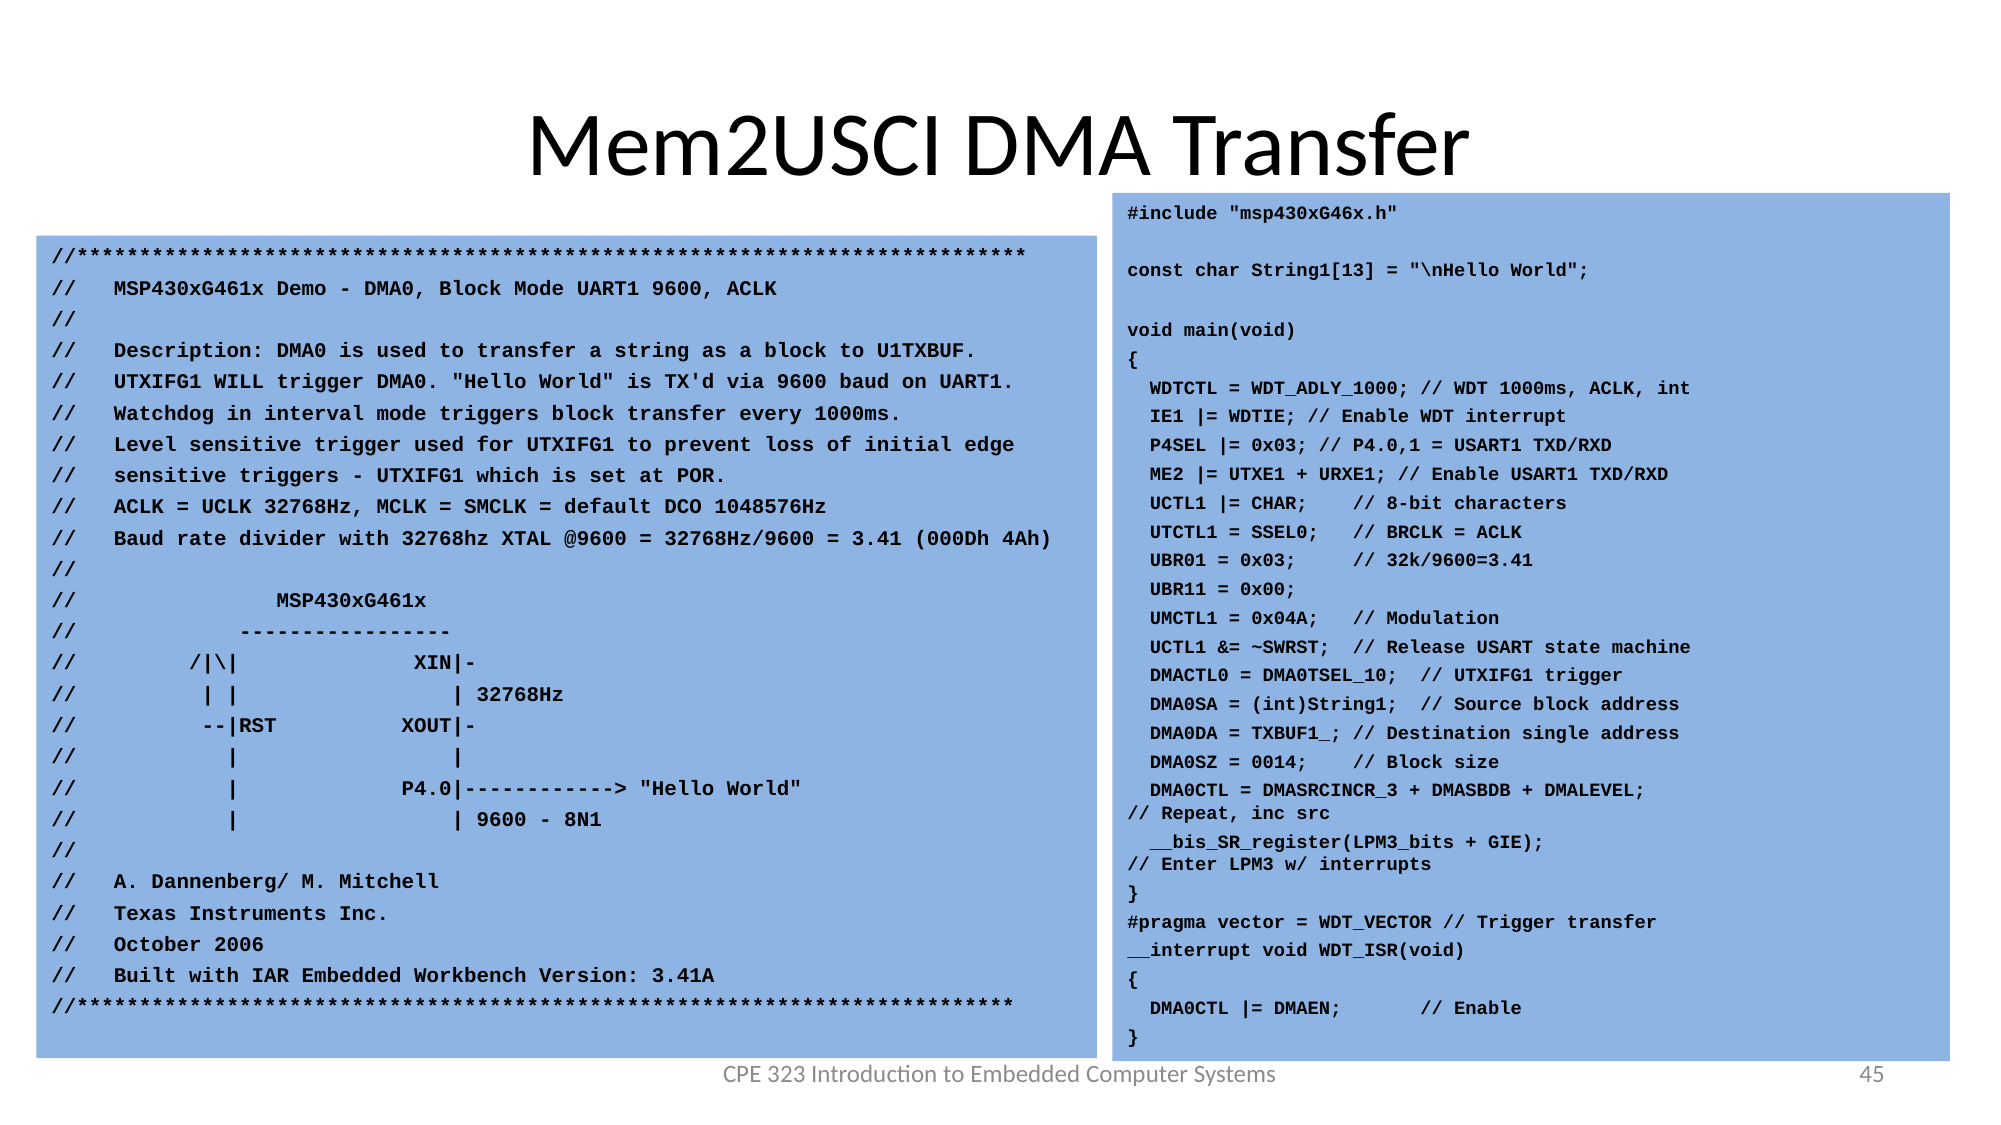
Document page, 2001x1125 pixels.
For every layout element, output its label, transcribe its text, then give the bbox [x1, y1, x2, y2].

slide_number 45 [1433, 1042, 1900, 1103]
list #include "msp430xG46x.h" const char String1[13] = "\nHello World"; void main(void) { WDTCTL = WDT_ADLY_1000; // WDT 1000ms, ACLK, int IE1 |= WDTIE; // Enable WDT interrupt P4SEL |= 0x03; // P4.0,1 = USART1 TXD/RXD ME2 |= UTXE1 + URXE1; // Enable USART1 TXD/RXD UCTL1 |= CHAR; // 8-bit characters UTCTL1 = SSEL0; // BRCLK = ACLK UBR01 = 0x03; // 32k/9600=3.41 UBR11 = 0x00; UMCTL1 = 0x04A; // Modulation UCTL1 &= ~SWRST; // Release USART state machine DMACTL0 = DMA0TSEL_10; // UTXIFG1 trigger DMA0SA = (int)String1; // Source block address DMA0DA = TXBUF1_; // Destination single address DMA0SZ = 0014; // Block size DMA0CTL = DMASRCINCR_3 + DMASBDB + DMALEVEL; // Repeat, inc src __bis_SR_register(LPM3_bits + GIE); // Enter LPM3 w/ interrupts } #pragma vector = WDT_VECTOR // Trigger transfer __interrupt void WDT_ISR(void) { DMA0CTL |= DMAEN; // Enable } [1112, 192, 1950, 1062]
list //**************************************************************************** // MSP430xG461x Demo - DMA0, Block Mode UART1 9600, ACLK // // Description: DMA0 is used to transfer a string as a block to U1TXBUF. // UTXIFG1 WILL trigger DMA0. "Hello World" is TX'd via 9600 baud on UART1. // Watchdog in interval mode triggers block transfer every 1000ms. // Level sensitive trigger used for UTXIFG1 to prevent loss of initial edge // sensitive triggers - UTXIFG1 which is set at POR. // ACLK = UCLK 32768Hz, MCLK = SMCLK = default DCO 1048576Hz // Baud rate divider with 32768hz XTAL @9600 = 32768Hz/9600 = 3.41 (000Dh 4Ah) // // MSP430xG461x // ----------------- // /|\| XIN|- // | | | 32768Hz // --|RST XOUT|- // | | // | P4.0|------------> "Hello World" // | | 9600 - 8N1 // // A. Dannenberg/ M. Mitchell // Texas Instruments Inc. // October 2006 // Built with IAR Embedded Workbench Version: 3.41A //*************************************************************************** [36, 235, 1097, 1059]
title Mem2USCI DMA Transfer [99, 45, 1900, 233]
footer CPE 323 Introduction to Embedded Computer Systems [683, 1042, 1317, 1103]
